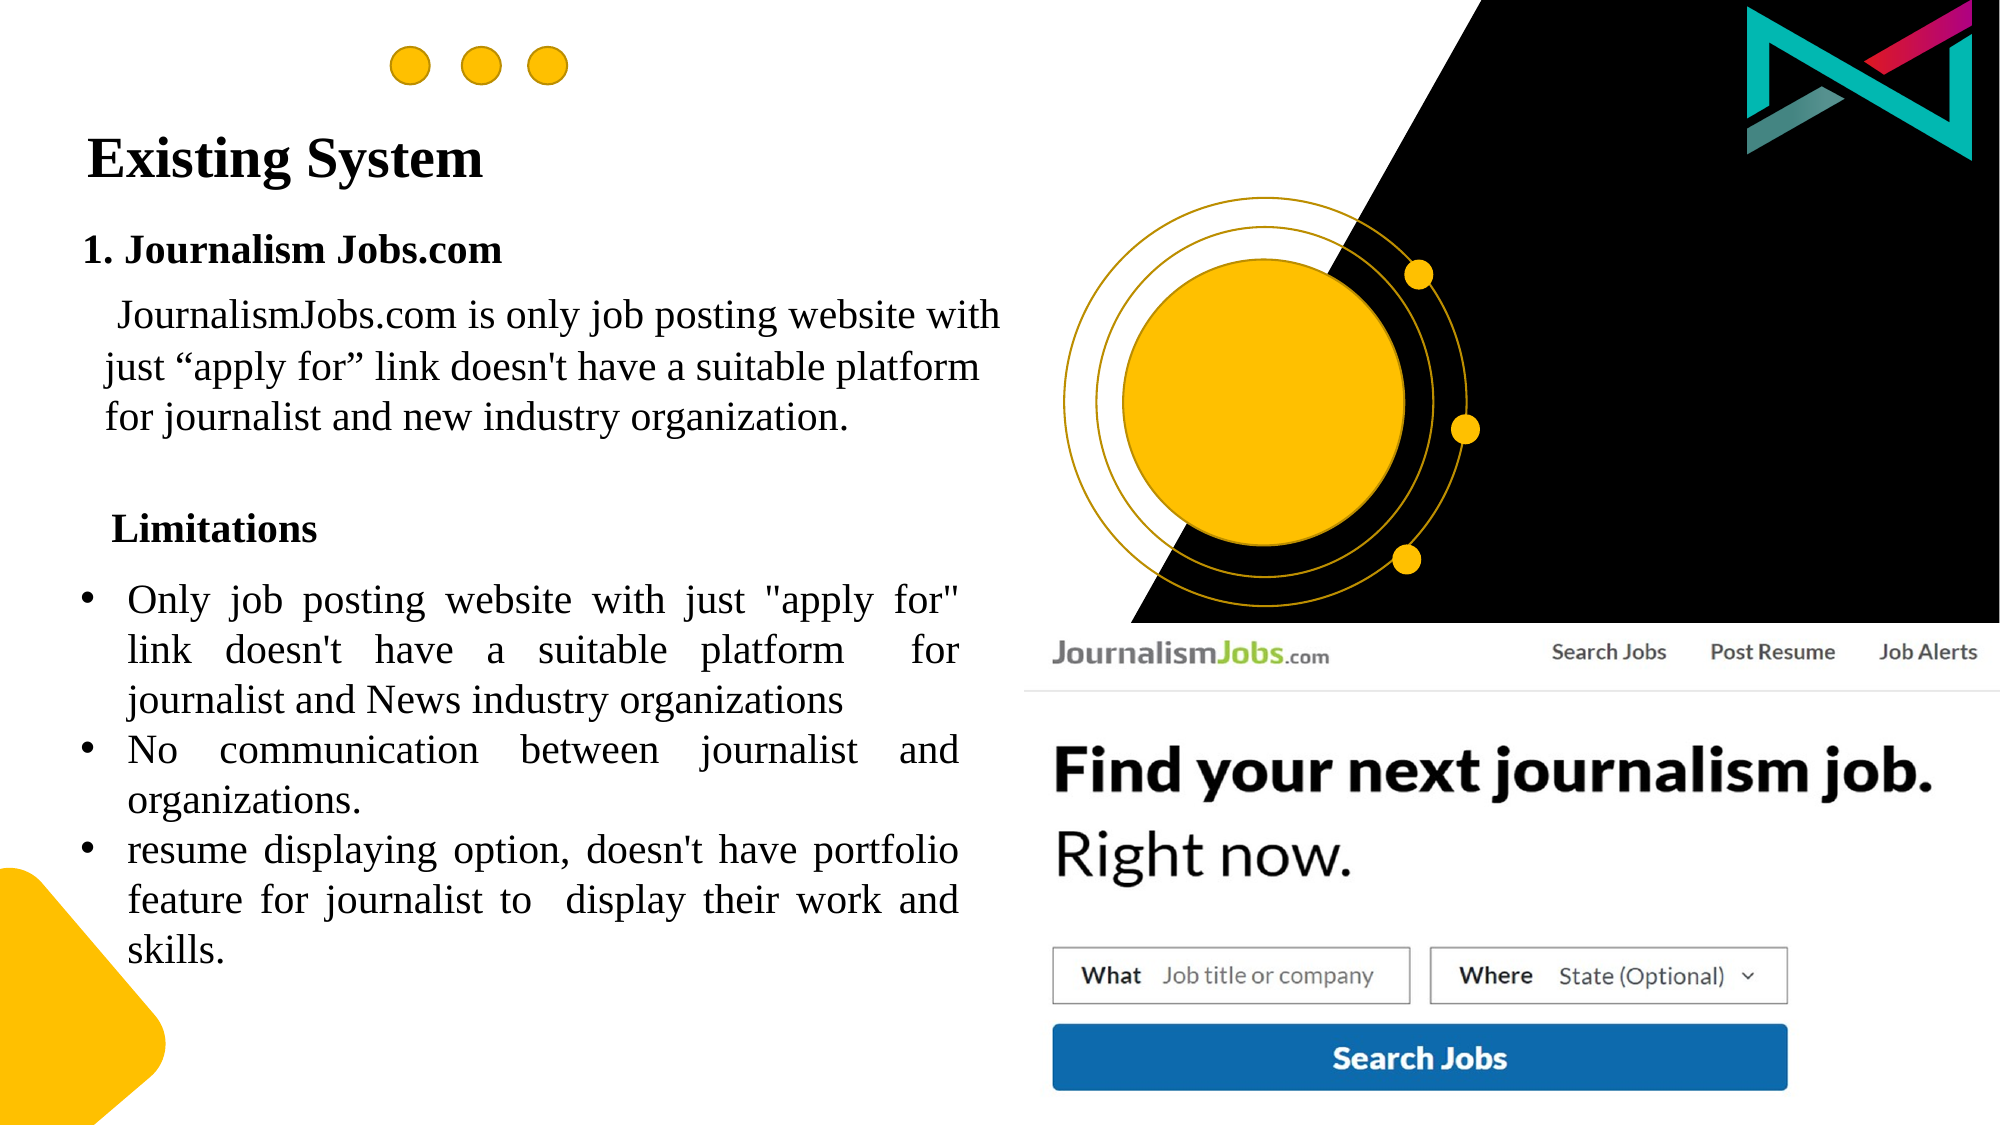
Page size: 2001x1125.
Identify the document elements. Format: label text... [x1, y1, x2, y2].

text_box [460, 45, 502, 86]
text_box [1449, 413, 1482, 446]
text_box Existing System [72, 112, 615, 197]
text_box Only job posting website with just "apply for" link doesn't have a suitable platform for journalist and News industry organizations No communication between journalist and organizations. resume displaying option, doesn't have portfolio feature for journalist to display their work and skills. [65, 564, 976, 1025]
text_box [1129, 0, 2000, 623]
picture [1747, 0, 1972, 161]
text_box [1063, 196, 1468, 608]
text_box [0, 866, 167, 1125]
picture [1024, 623, 2000, 1125]
text_box 1. Journalism Jobs.com [67, 213, 545, 279]
text_box JournalismJobs.com is only job posting website with just “apply for” link doesn't have a suitable platform for journalist and new industry organization. [89, 271, 1030, 507]
text_box [527, 45, 569, 86]
text_box [1403, 258, 1435, 291]
text_box [389, 45, 431, 86]
text_box Limitations [96, 493, 560, 559]
text_box [1391, 543, 1423, 576]
